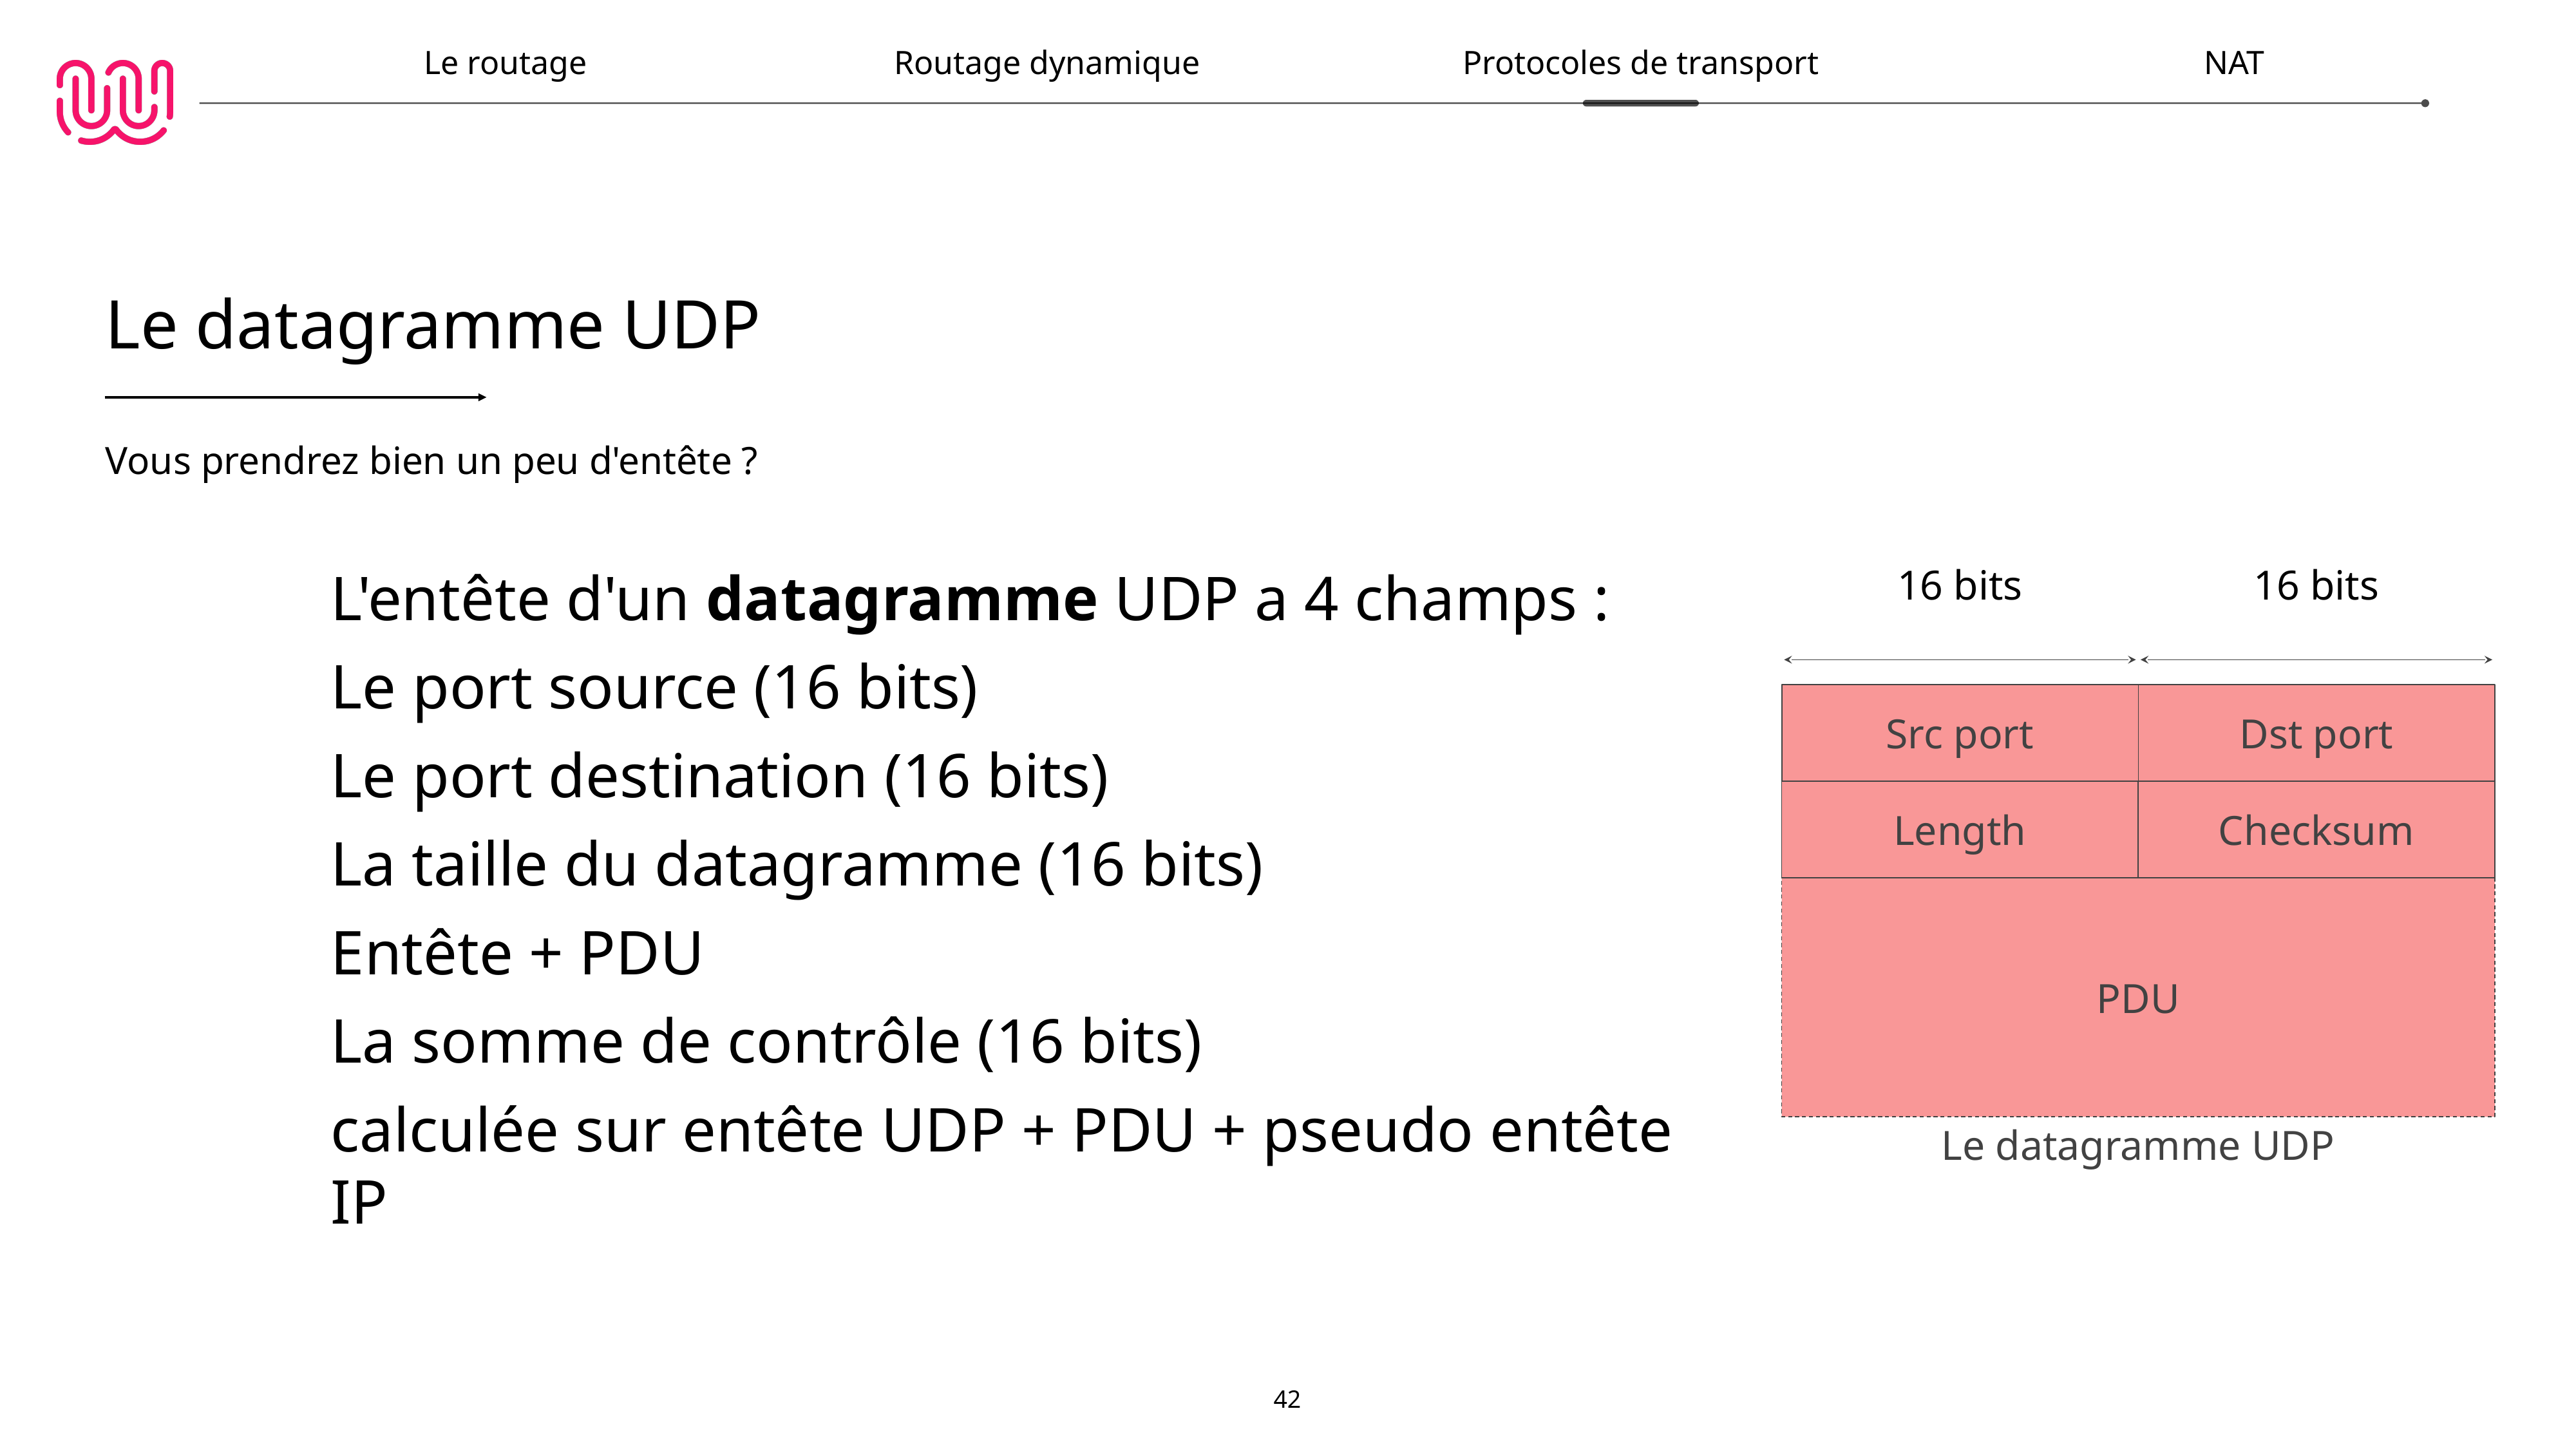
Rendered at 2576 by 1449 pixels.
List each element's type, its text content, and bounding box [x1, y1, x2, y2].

text_box Protocoles de transport [1387, 37, 1895, 86]
text_box Vous prendrez bien un peu d'entête ? [100, 431, 849, 488]
text_box L'entête d'un datagramme UDP a 4 champs : Le port source (16 bits) Le port destination (16 bits) La taille du datagramme (16 bits) Entête + PDU La somme de contrôle (16 bits) calculée sur entête UDP + PDU + pseudo entête IP [321, 550, 1684, 1198]
text_box Routage dynamique [856, 37, 1238, 86]
text_box NAT [2043, 37, 2425, 86]
picture [57, 60, 173, 146]
text_box [1583, 104, 1699, 107]
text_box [1781, 550, 2496, 1179]
text_box Le datagramme UDP [100, 276, 871, 368]
text_box Le routage [303, 37, 708, 86]
slide_number ‹#› [1267, 1198, 1307, 1423]
text_box [1582, 100, 1699, 103]
